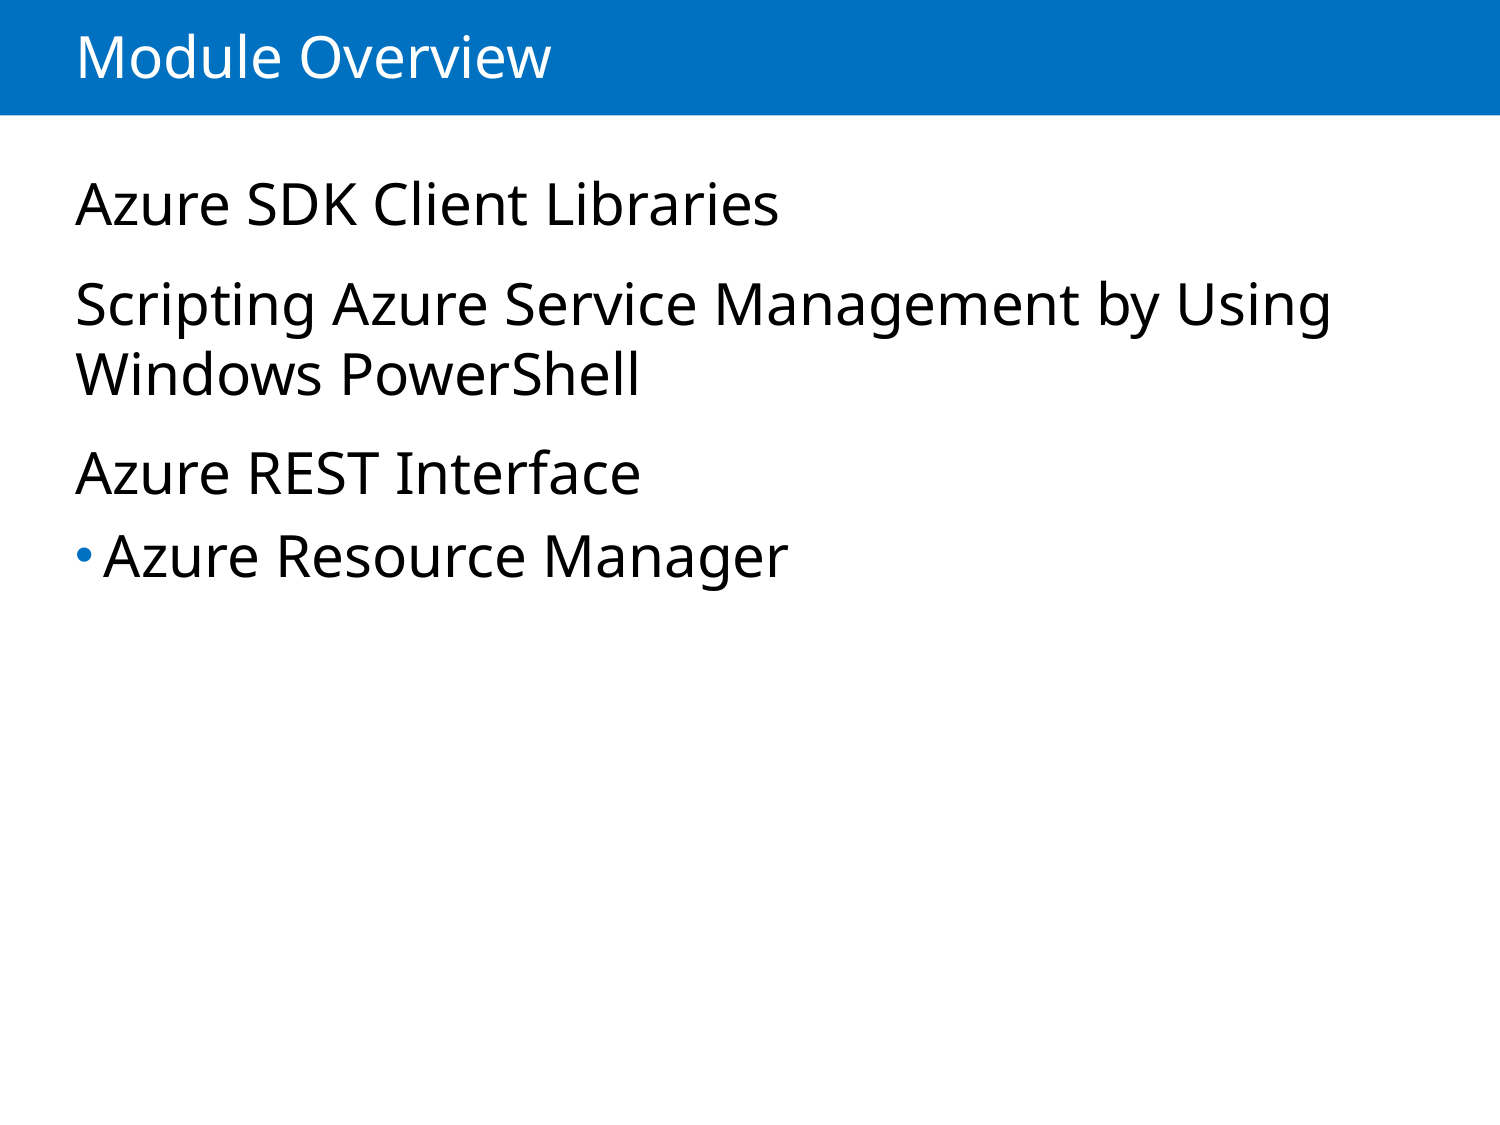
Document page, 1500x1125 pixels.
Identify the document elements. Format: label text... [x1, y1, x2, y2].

list Azure SDK Client Libraries Scripting Azure Service Management by Using Windows PowerShell Azure REST Interface Azure Resource Manager [74, 167, 1408, 1013]
title Module Overview [75, 0, 1351, 122]
